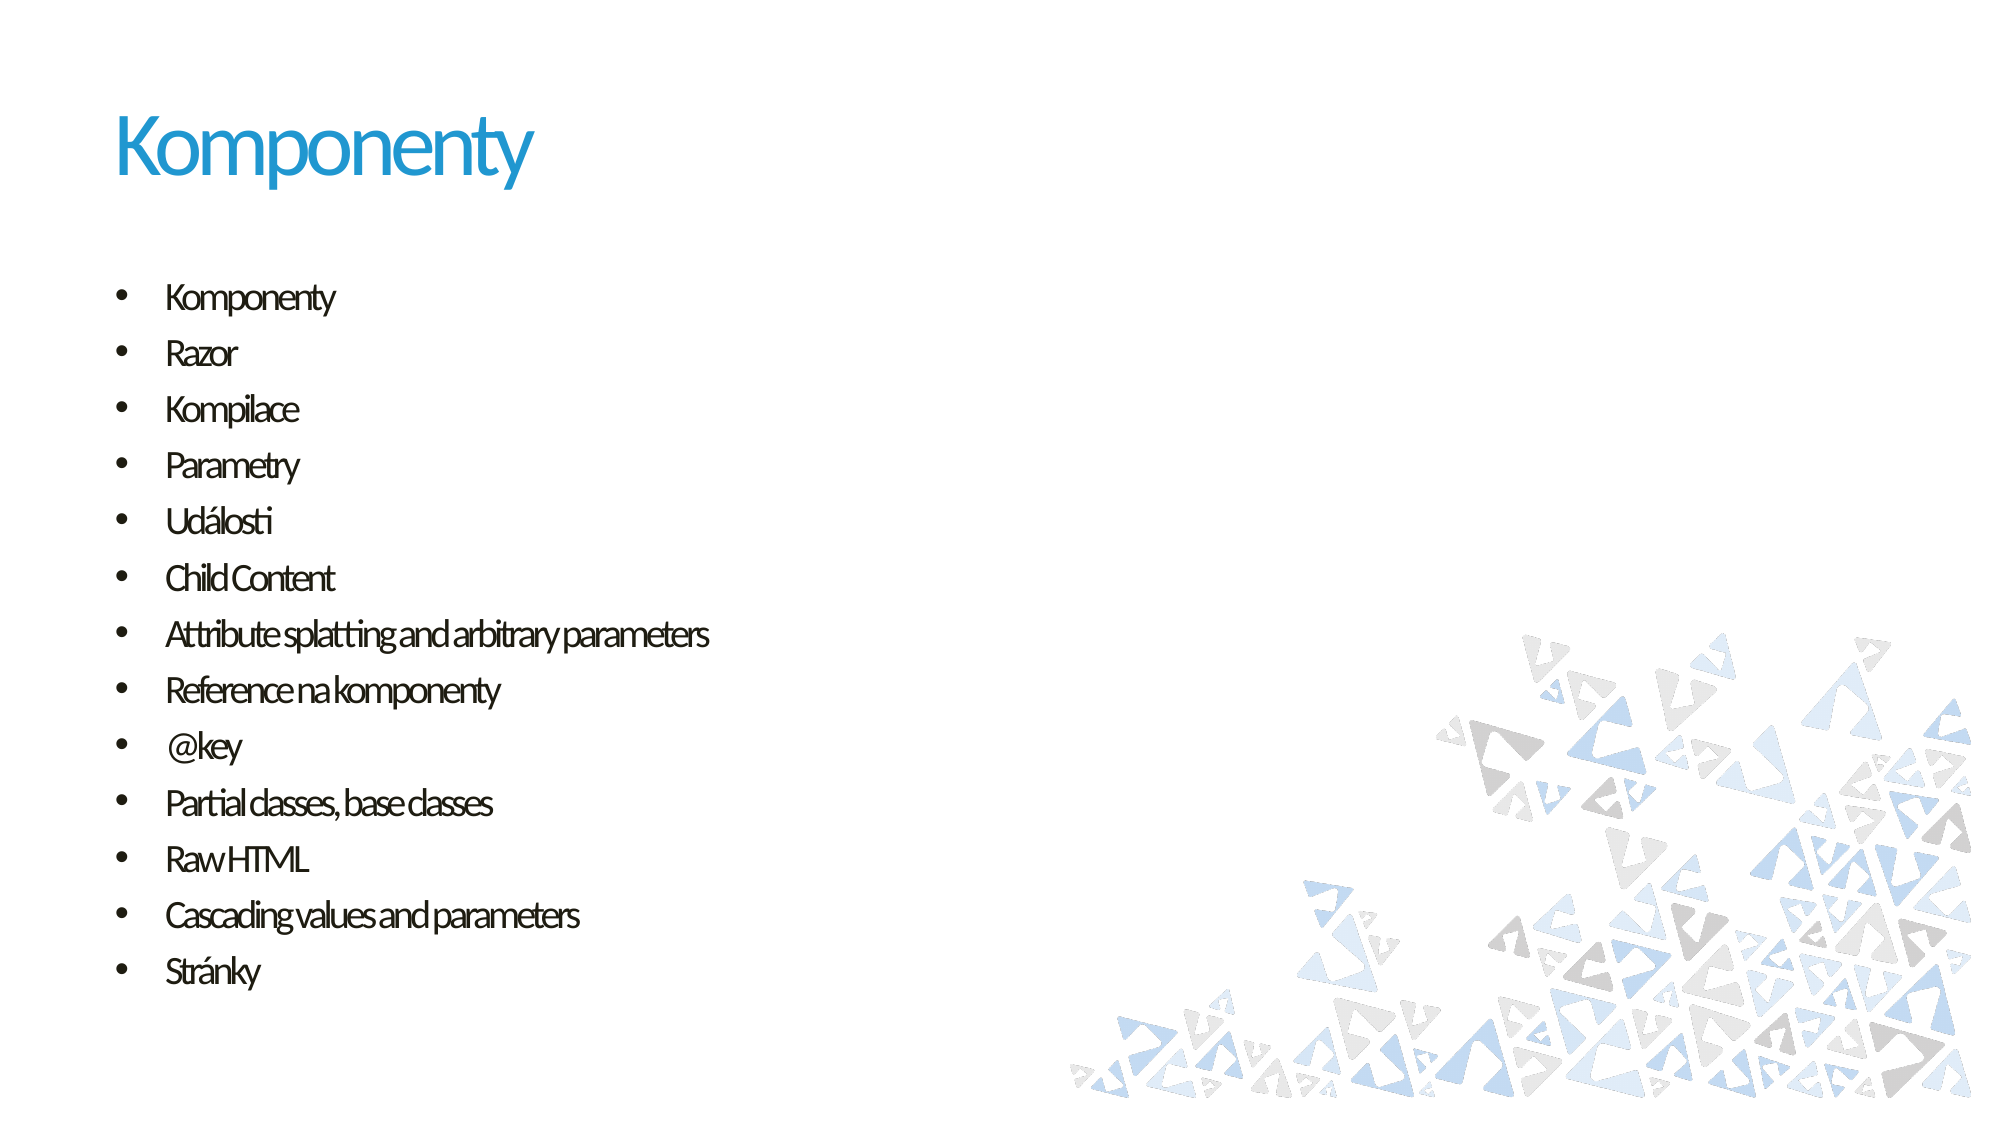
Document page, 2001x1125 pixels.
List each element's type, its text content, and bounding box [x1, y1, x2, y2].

list Komponenty Razor Kompilace Parametry Události Child Content Attribute splatting and arbitrary parameters Reference na komponenty @key Partial classes, base classes Raw HTML Cascading values and parameters Stránky [99, 262, 1900, 1005]
picture [1070, 633, 1971, 1098]
title Komponenty [99, 45, 1900, 233]
